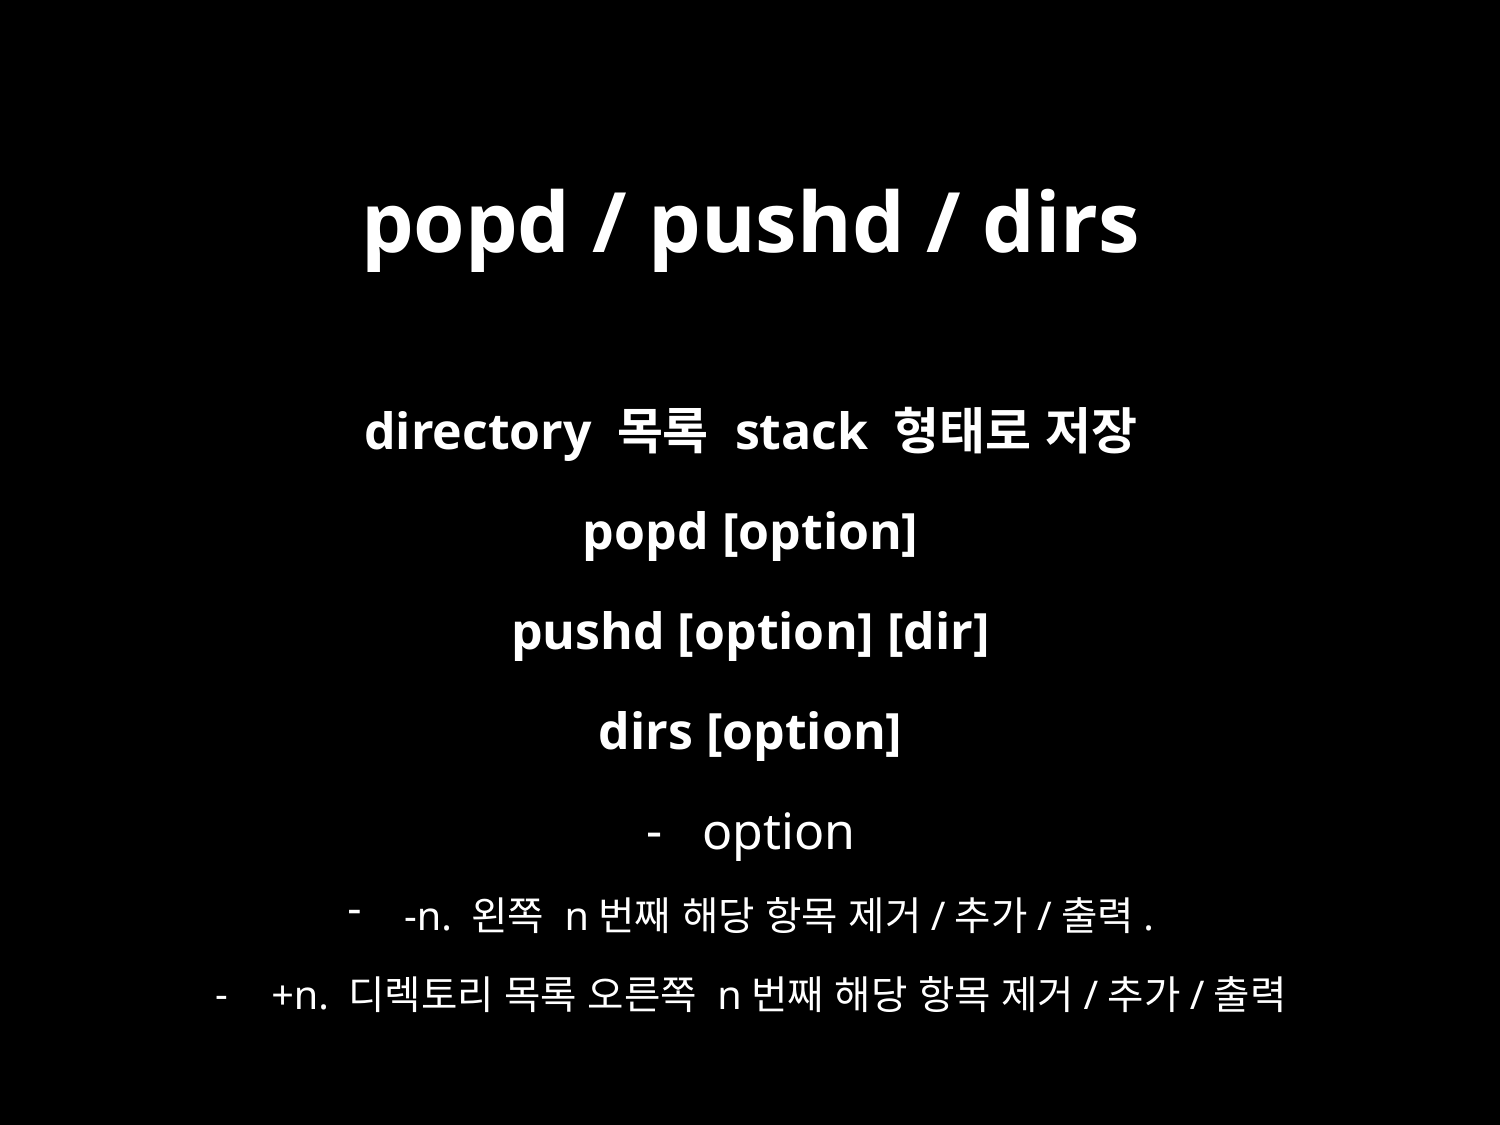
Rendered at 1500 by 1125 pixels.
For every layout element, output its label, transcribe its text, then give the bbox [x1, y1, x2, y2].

list directory 목록 stack 형태로 저장 popd [option] pushd [option] [dir] dirs [option] option -n. 왼쪽 n번째 해당 항목 제거/추가/출력. +n. 디렉토리 목록 오른쪽 n번째 해당 항목 제거/추가/출력 [75, 361, 1426, 1047]
title popd / pushd / dirs [75, 149, 1426, 289]
